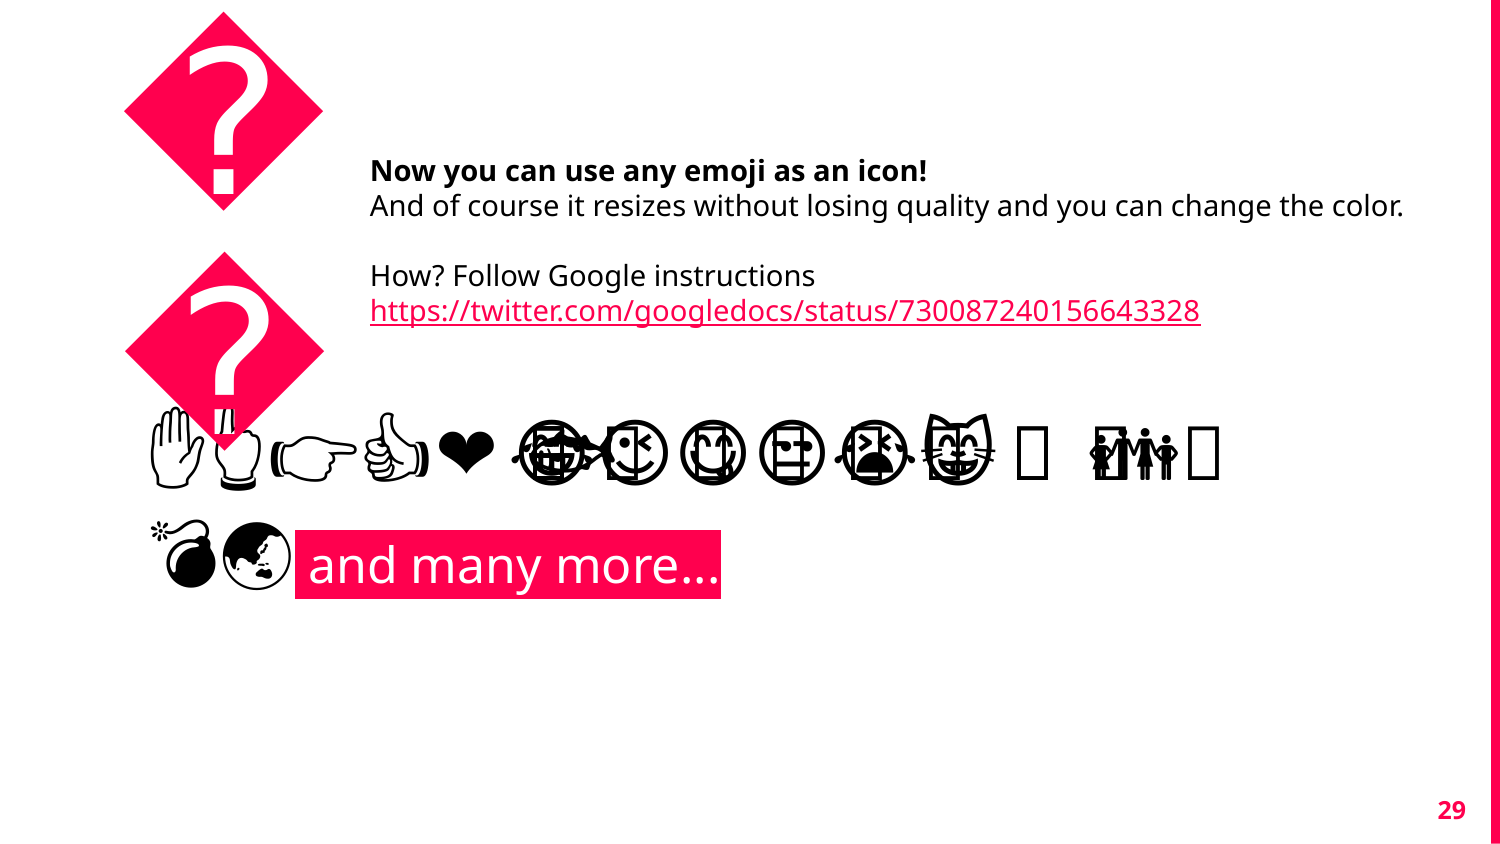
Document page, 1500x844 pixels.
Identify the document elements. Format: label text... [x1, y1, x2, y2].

slide_number ‹#› [1391, 779, 1482, 844]
text_box ✋👆👉👍👤👦👧👨👩👪💃🏃💑❤😂😉😋😒😭👶😸🐟🍒🍔💣📌📖🔨🎃🎈🎨🏈🏰🌏🔌🔑 and many more... [132, 376, 1335, 799]
text_box 😉 [106, 127, 343, 341]
text_box Now you can use any emoji as an icon! And of course it resizes without losing quality and you can change the color. How? Follow Google instructions https://twitter.com/googledocs/status/730087240156643328 [354, 137, 1451, 364]
